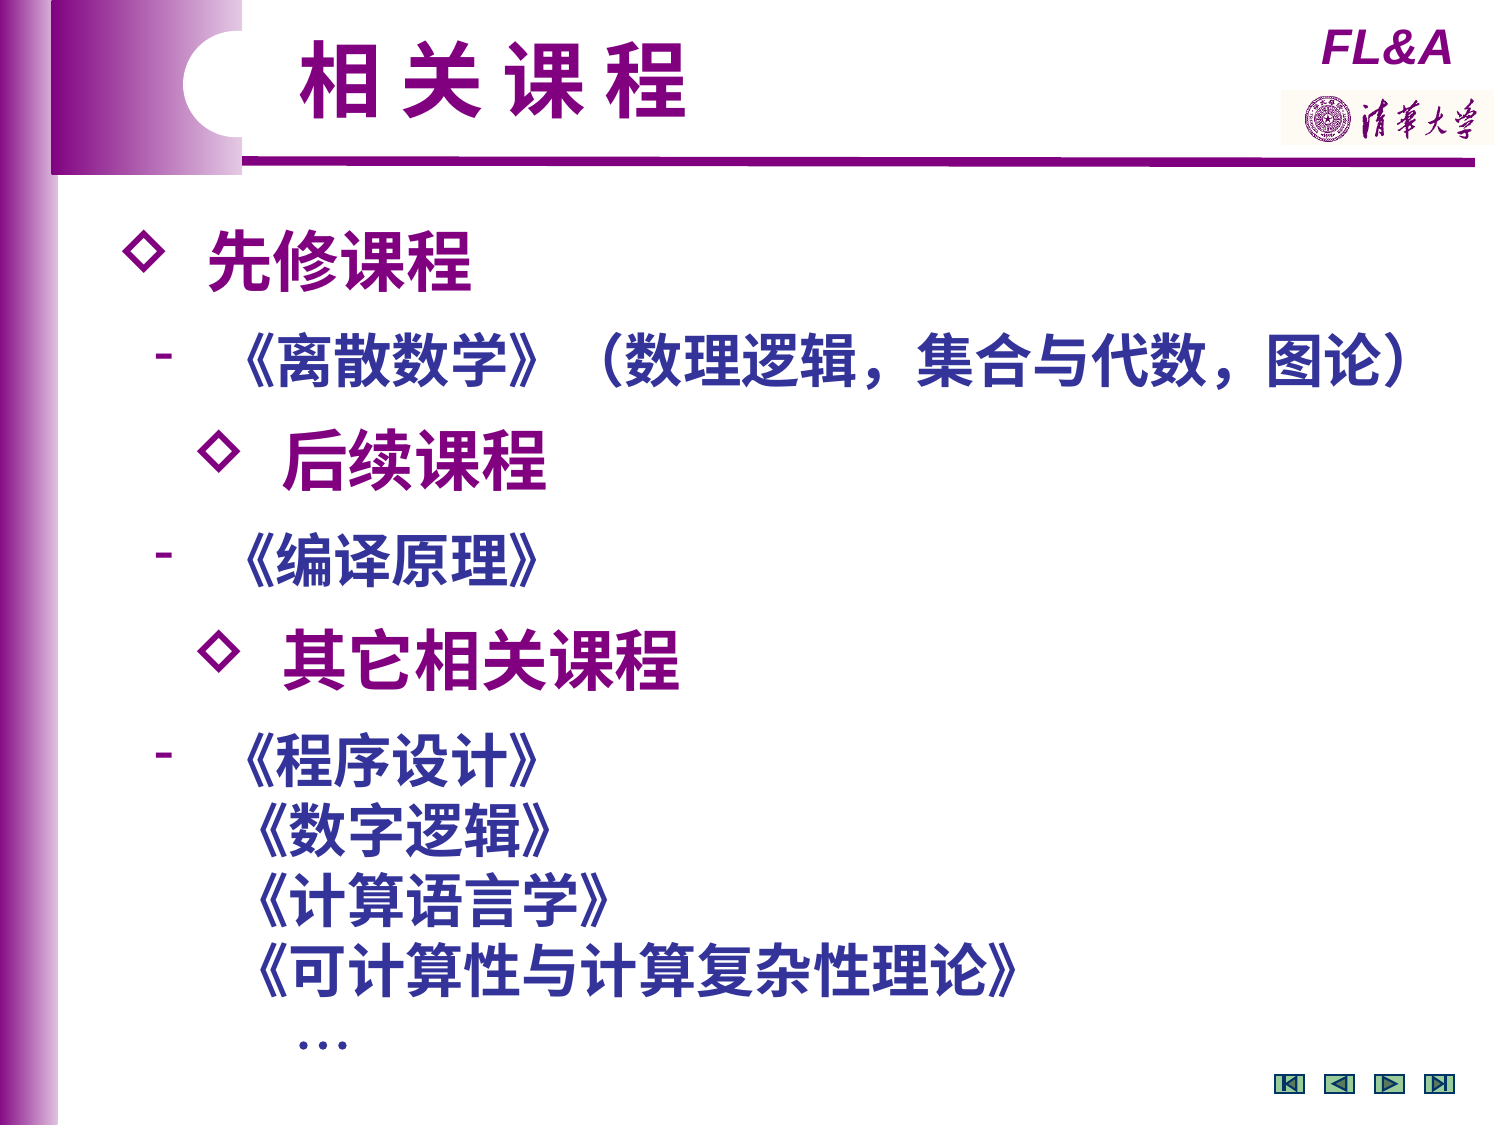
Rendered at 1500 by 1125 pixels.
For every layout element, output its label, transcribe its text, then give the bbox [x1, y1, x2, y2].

text_box [1424, 1074, 1455, 1093]
picture [1281, 90, 1494, 145]
text_box 先修课程 《离散数学》（数理逻辑，集合与代数，图论） 后续课程 《编译原理》 其它相关课程 《程序设计》 《数字逻辑》 《计算语言学》 《可计算性与计算复杂性理论》  [100, 211, 1477, 1082]
text_box [1274, 1074, 1305, 1093]
text_box [1324, 1074, 1355, 1093]
text_box [1374, 1074, 1405, 1093]
text_box 相 关 课 程 [283, 32, 703, 137]
